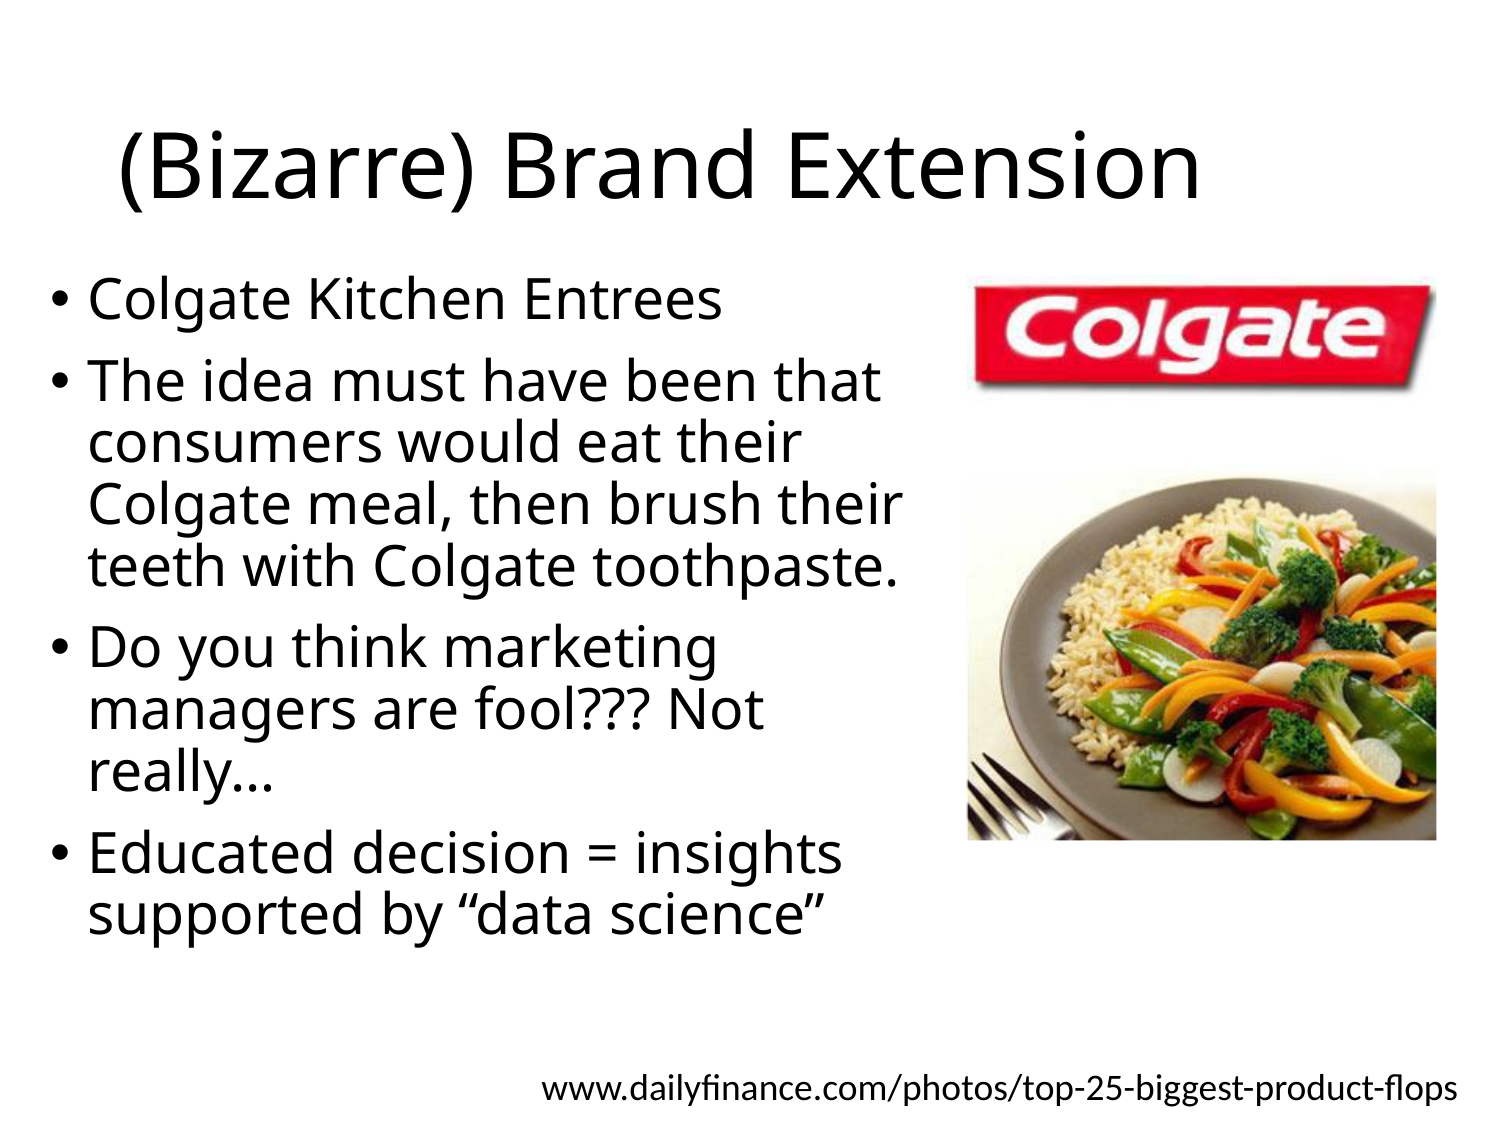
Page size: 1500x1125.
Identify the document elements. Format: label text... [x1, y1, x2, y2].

title (Bizarre) Brand Extension [103, 59, 1397, 278]
picture [962, 275, 1446, 850]
list Colgate Kitchen Entrees The idea must have been that consumers would eat their Colgate meal, then brush their teeth with Colgate toothpaste. Do you think marketing managers are fool??? Not really… Educated decision = insights supported by “data science” [35, 262, 924, 1005]
text_box www.dailyfinance.com/photos/top-25-biggest-product-flops [526, 1055, 1500, 1116]
